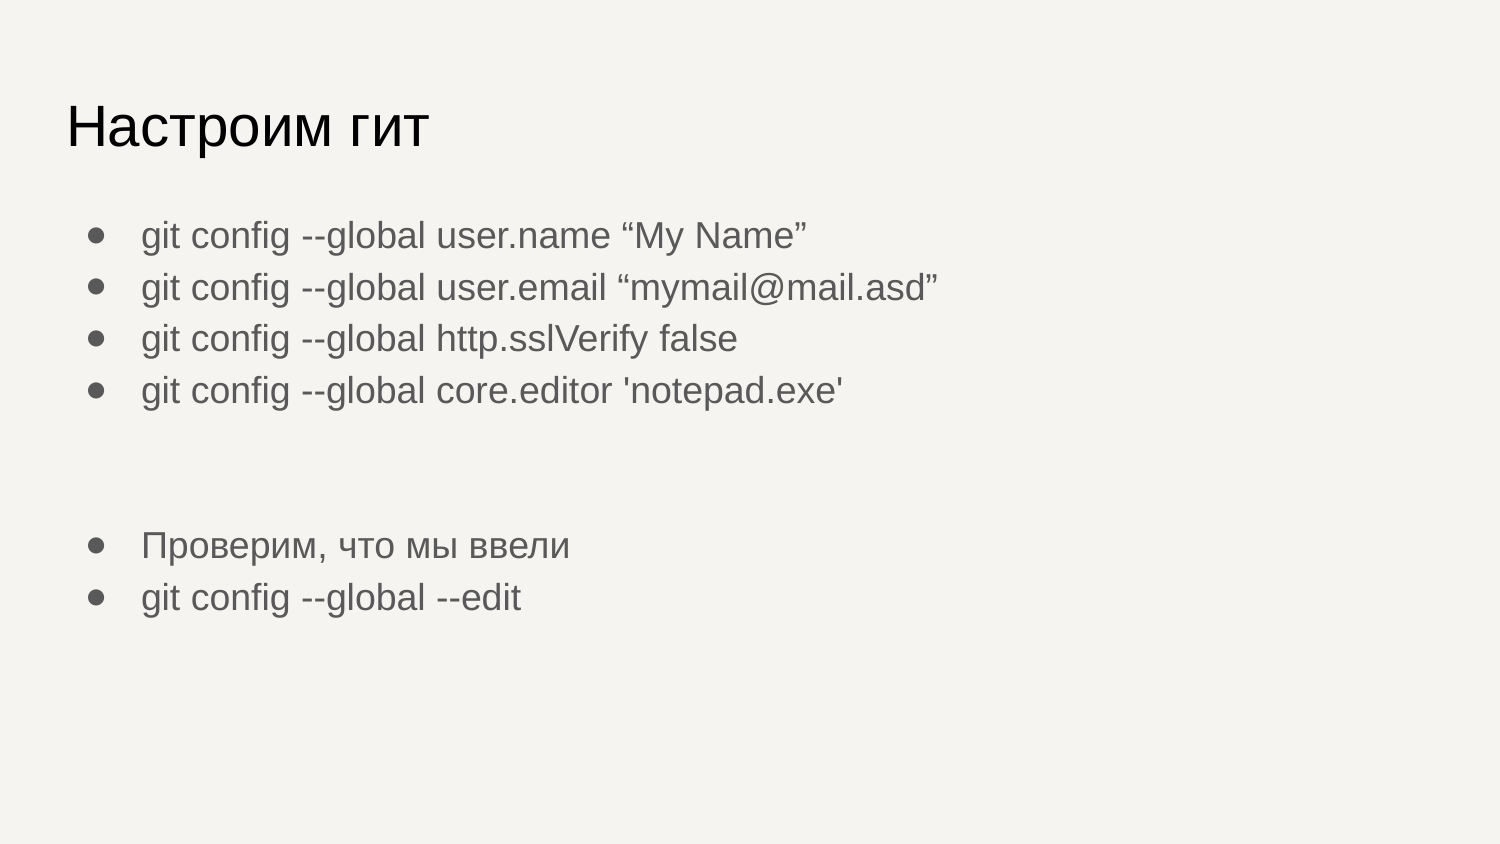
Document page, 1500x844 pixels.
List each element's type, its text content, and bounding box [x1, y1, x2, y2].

list git config --global user.name “My Name” git config --global user.email “mymail@mail.asd” git config --global http.sslVerify false git config --global core.editor 'notepad.exe' Проверим, что мы ввели git config --global --edit [51, 189, 1449, 750]
title Настроим гит [51, 72, 1449, 167]
